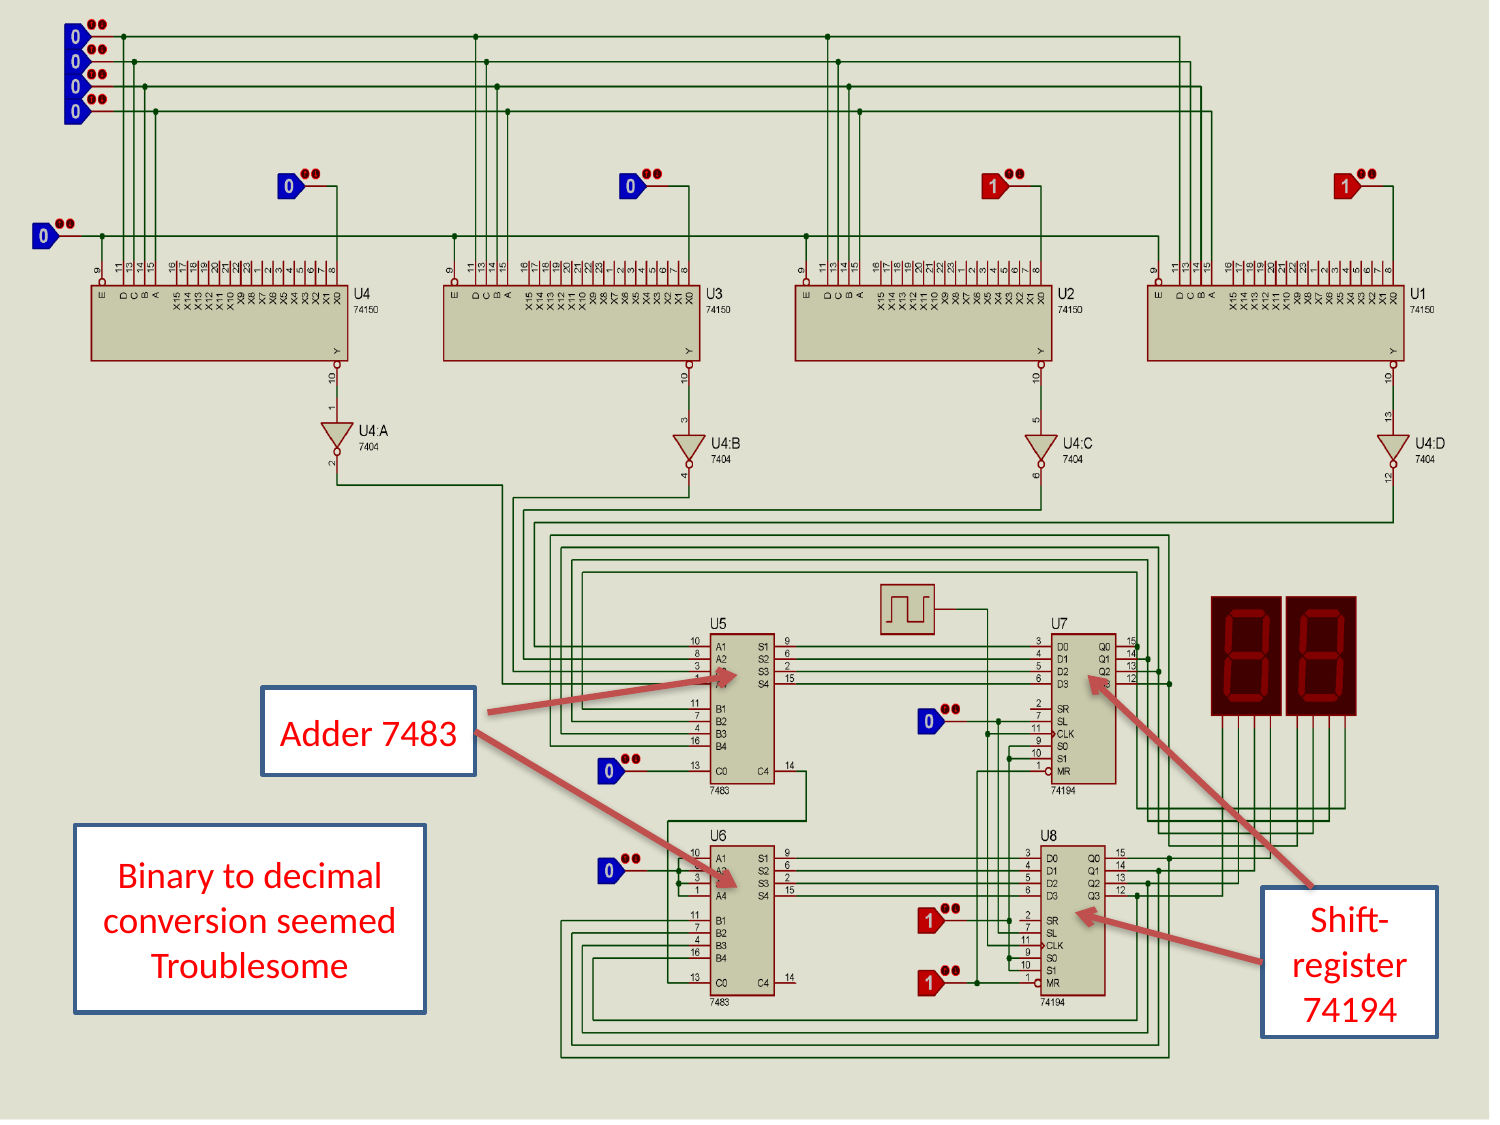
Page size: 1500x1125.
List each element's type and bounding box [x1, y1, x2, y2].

picture [0, 0, 1500, 1125]
text_box [1074, 912, 1263, 963]
text_box [1087, 674, 1313, 888]
text_box [487, 674, 738, 713]
text_box [474, 730, 738, 888]
